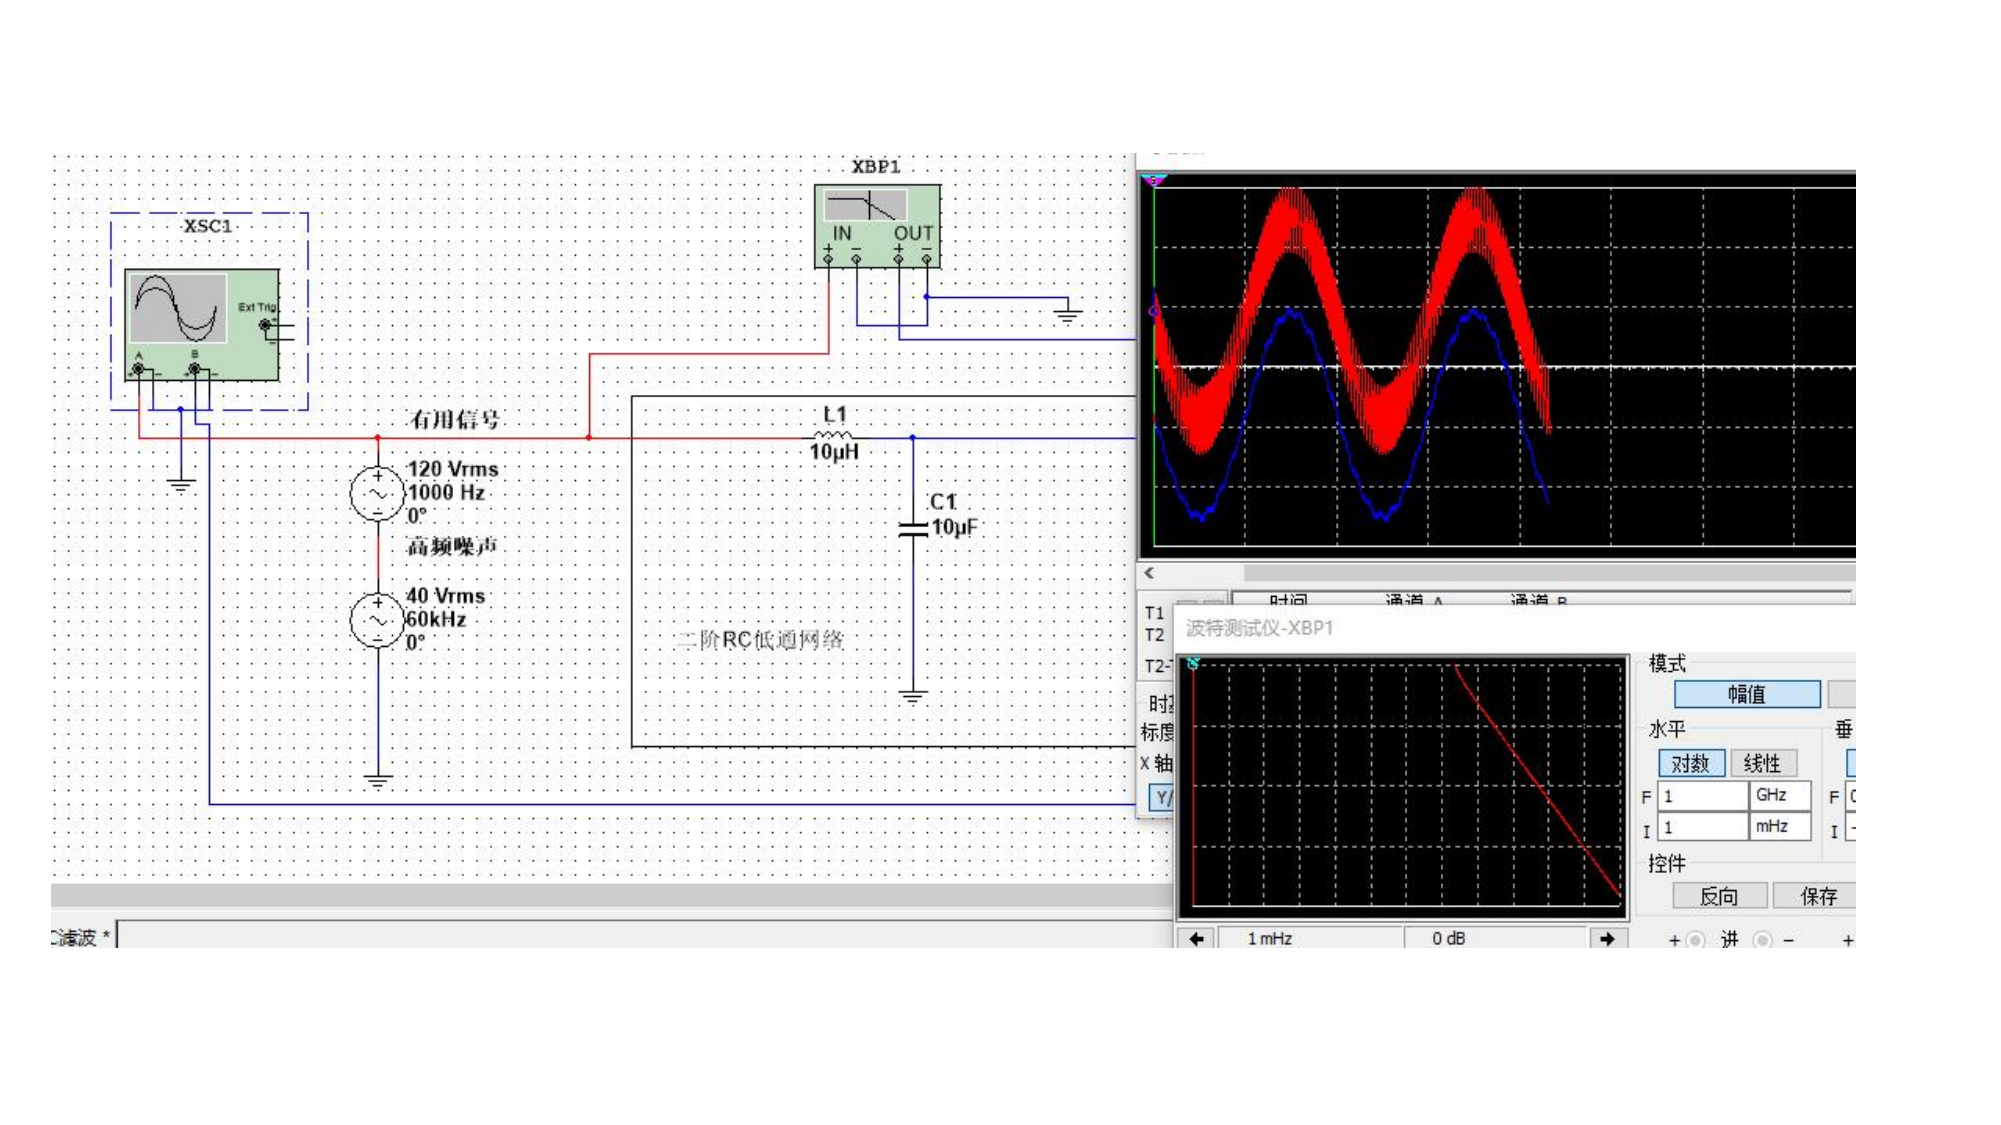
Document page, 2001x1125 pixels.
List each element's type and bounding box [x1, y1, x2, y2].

picture [51, 153, 1856, 948]
